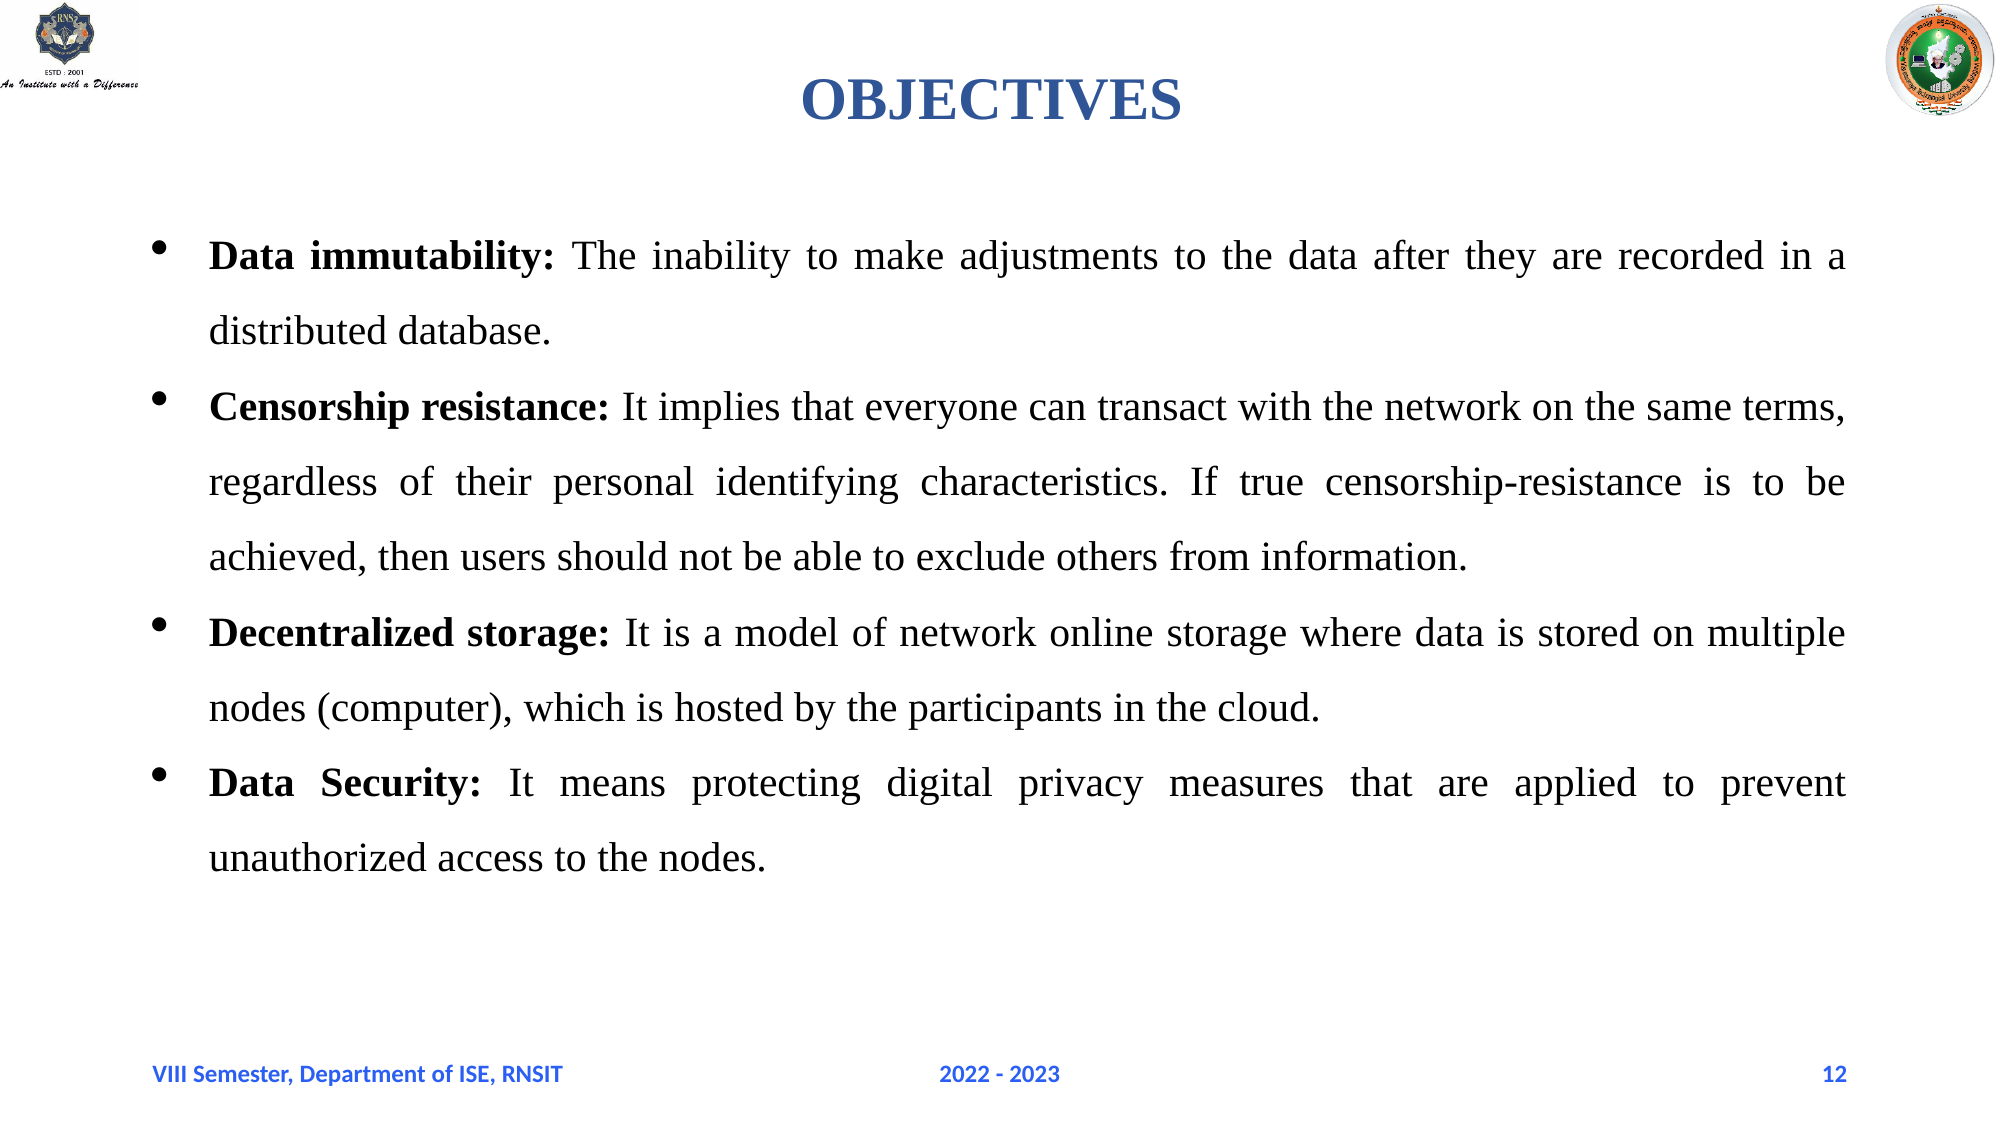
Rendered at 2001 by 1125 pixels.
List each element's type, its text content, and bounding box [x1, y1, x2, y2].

title OBJECTIVES [137, 59, 1863, 174]
list Data immutability: The inability to make adjustments to the data after they are recorded in a distributed database. Censorship resistance: It implies that everyone can transact with the network on the same terms, regardless of their personal identifying characteristics. If true censorship-resistance is to be achieved, then users should not be able to exclude others from information. Decentralized storage: It is a model of network online storage where data is stored on multiple nodes (computer), which is hosted by the participants in the cloud. Data Security: It means protecting digital privacy measures that are applied to prevent unauthorized access to the nodes. [137, 195, 1863, 1022]
slide_number 12 [1412, 1042, 1863, 1103]
slide_number VIII Semester, Department of ISE, RNSIT [137, 1042, 662, 1103]
picture [1882, 2, 1997, 117]
footer 2022 - 2023 [662, 1042, 1338, 1103]
picture [0, 0, 138, 90]
